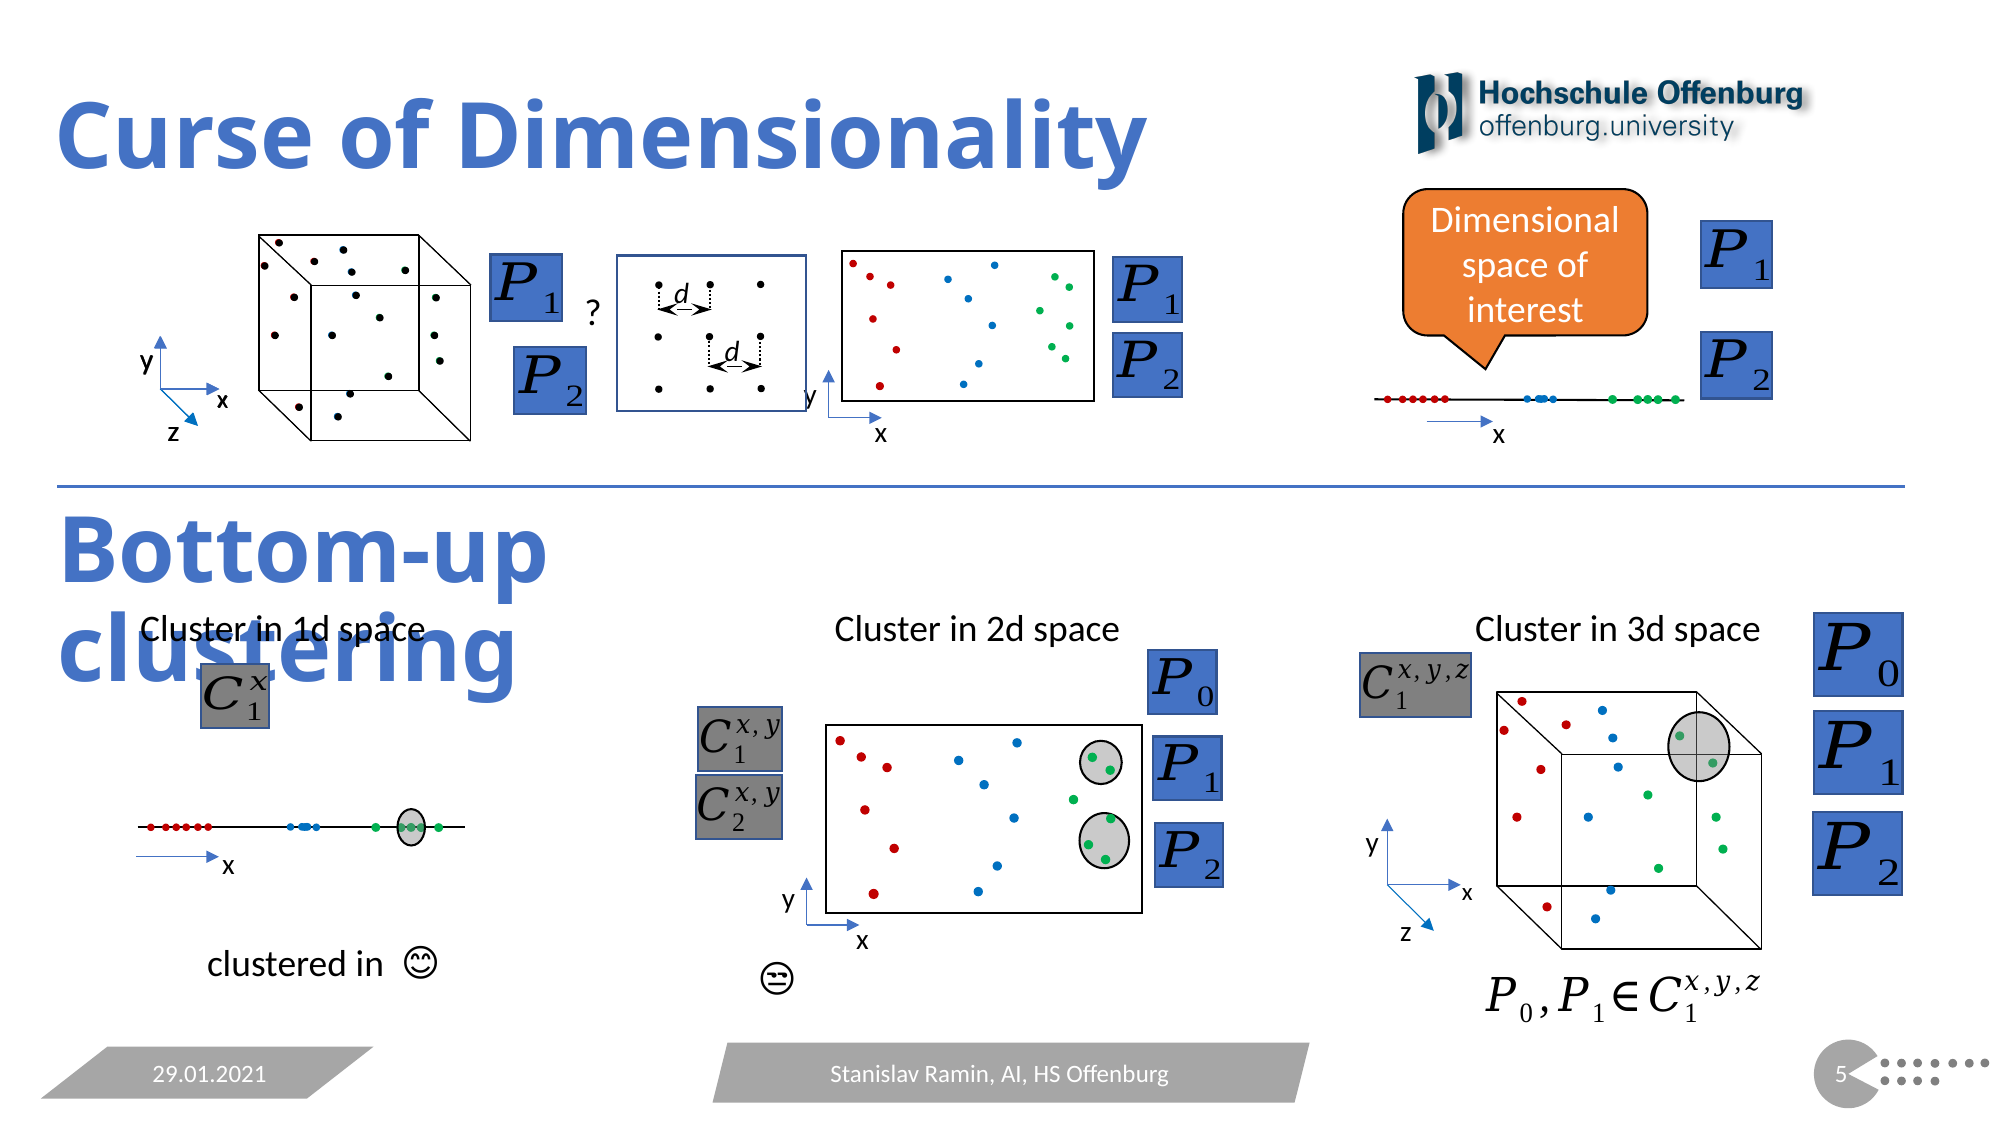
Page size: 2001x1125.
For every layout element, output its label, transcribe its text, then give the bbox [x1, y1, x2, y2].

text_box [1880, 1058, 1990, 1086]
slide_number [137, 1042, 588, 1103]
list [51, 301, 1777, 1015]
slide_number 4 [1412, 1042, 1863, 1103]
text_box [1374, 189, 1772, 447]
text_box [802, 251, 1181, 439]
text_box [137, 231, 639, 446]
title Curse of Dimensionality [39, 58, 1765, 219]
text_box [125, 596, 510, 993]
footer Stanislav Ramin, AI, HS Offenburg [662, 1042, 1338, 1103]
text_box Bottom-up clustering [42, 496, 879, 709]
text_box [617, 255, 806, 412]
picture [1765, 70, 1802, 154]
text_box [696, 596, 1353, 1013]
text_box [1358, 596, 1902, 1030]
